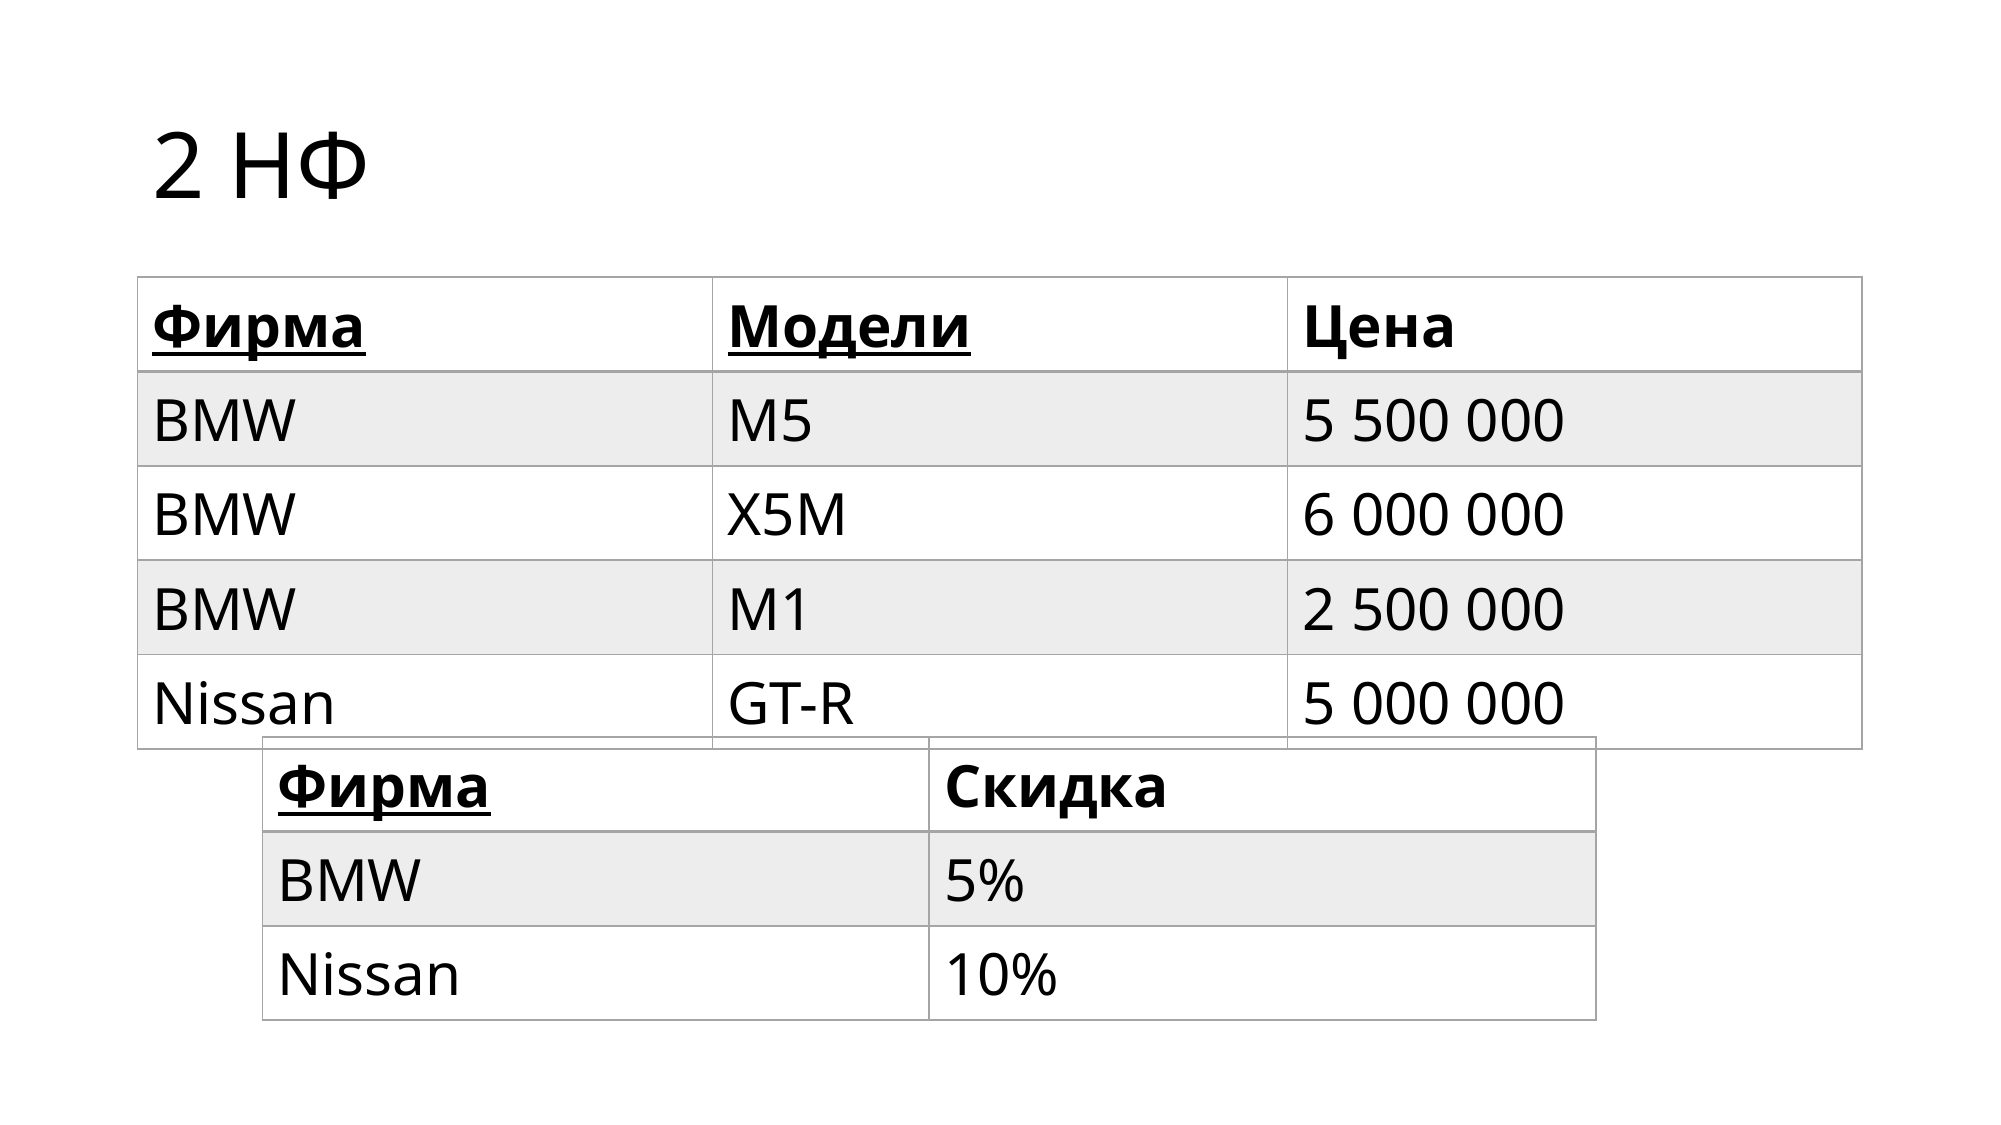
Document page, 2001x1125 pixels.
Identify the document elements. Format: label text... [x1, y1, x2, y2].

table_cell BMW [138, 373, 712, 465]
table_header Модели [713, 278, 1287, 370]
table_cell Nissan [138, 655, 712, 748]
table_cell M5 [713, 373, 1287, 465]
table_header Скидка [930, 738, 1595, 830]
table_header Фирма [263, 738, 928, 830]
table_cell Nissan [263, 927, 928, 1019]
table_header Цена [1288, 278, 1861, 370]
table_cell 6 000 000 [1288, 467, 1861, 559]
table_cell BMW [138, 467, 712, 559]
table_header Фирма [138, 278, 712, 370]
table_cell BMW [263, 833, 928, 925]
table_cell 5 000 000 [1288, 655, 1861, 748]
table_cell GT-R [713, 655, 1287, 736]
table_cell BMW [138, 561, 712, 654]
table_cell X5M [713, 467, 1287, 559]
table_cell 5 500 000 [1288, 373, 1861, 465]
title 2 НФ [137, 59, 1863, 276]
table_cell M1 [713, 561, 1287, 654]
table_cell 5% [930, 833, 1595, 925]
table_cell 2 500 000 [1288, 561, 1861, 654]
table_cell 10% [930, 927, 1595, 1019]
